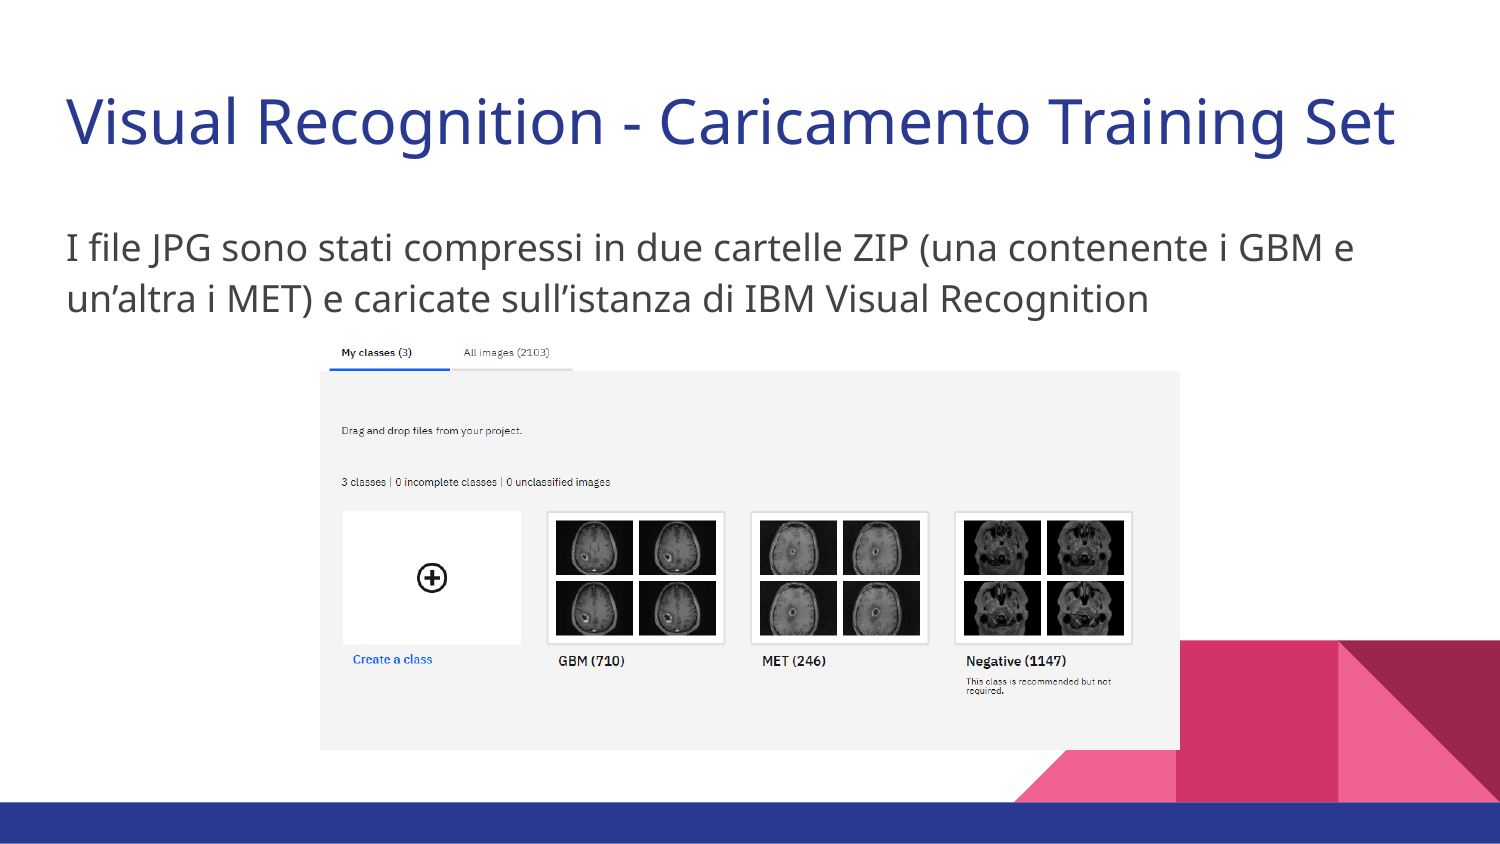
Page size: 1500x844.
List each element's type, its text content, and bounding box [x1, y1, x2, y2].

title Visual Recognition - Caricamento Training Set [51, 67, 1449, 167]
picture [320, 337, 1180, 750]
list I file JPG sono stati compressi in due cartelle ZIP (una contenente i GBM e un’altra i MET) e caricate sull’istanza di IBM Visual Recognition [51, 201, 1449, 750]
